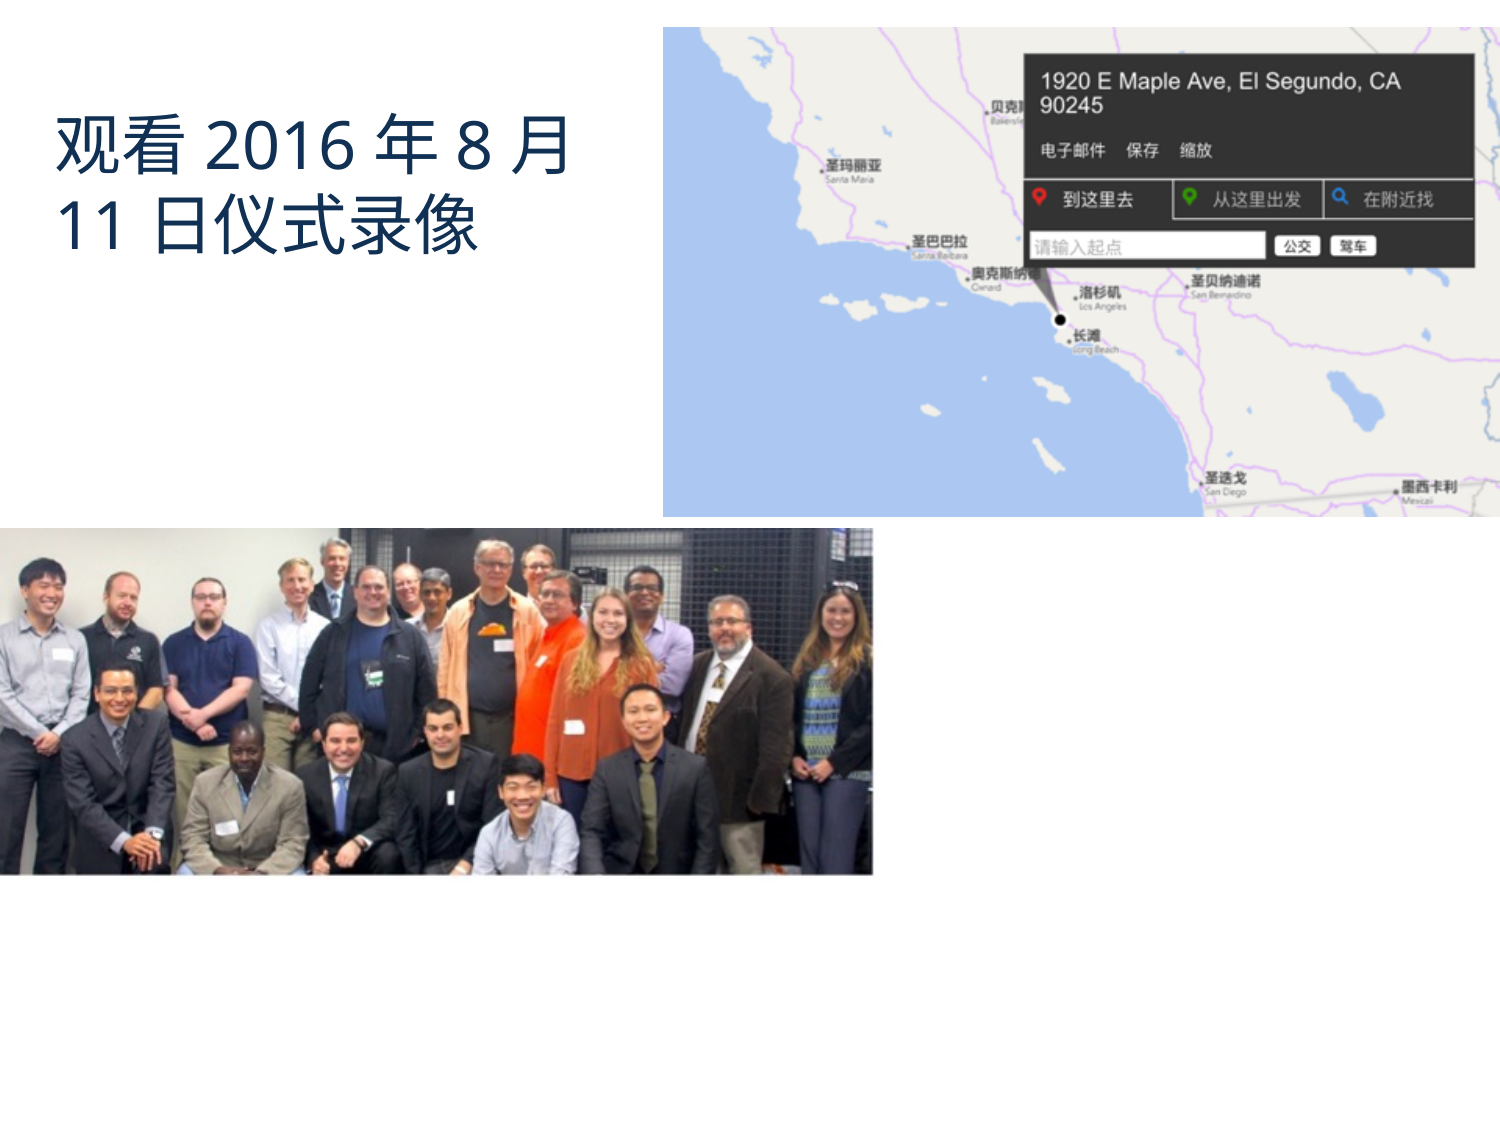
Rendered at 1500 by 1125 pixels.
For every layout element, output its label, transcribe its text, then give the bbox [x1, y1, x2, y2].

text_box 观看2016年8月11日仪式录像 [39, 95, 658, 270]
picture [0, 528, 1500, 1125]
picture [663, 27, 1500, 517]
